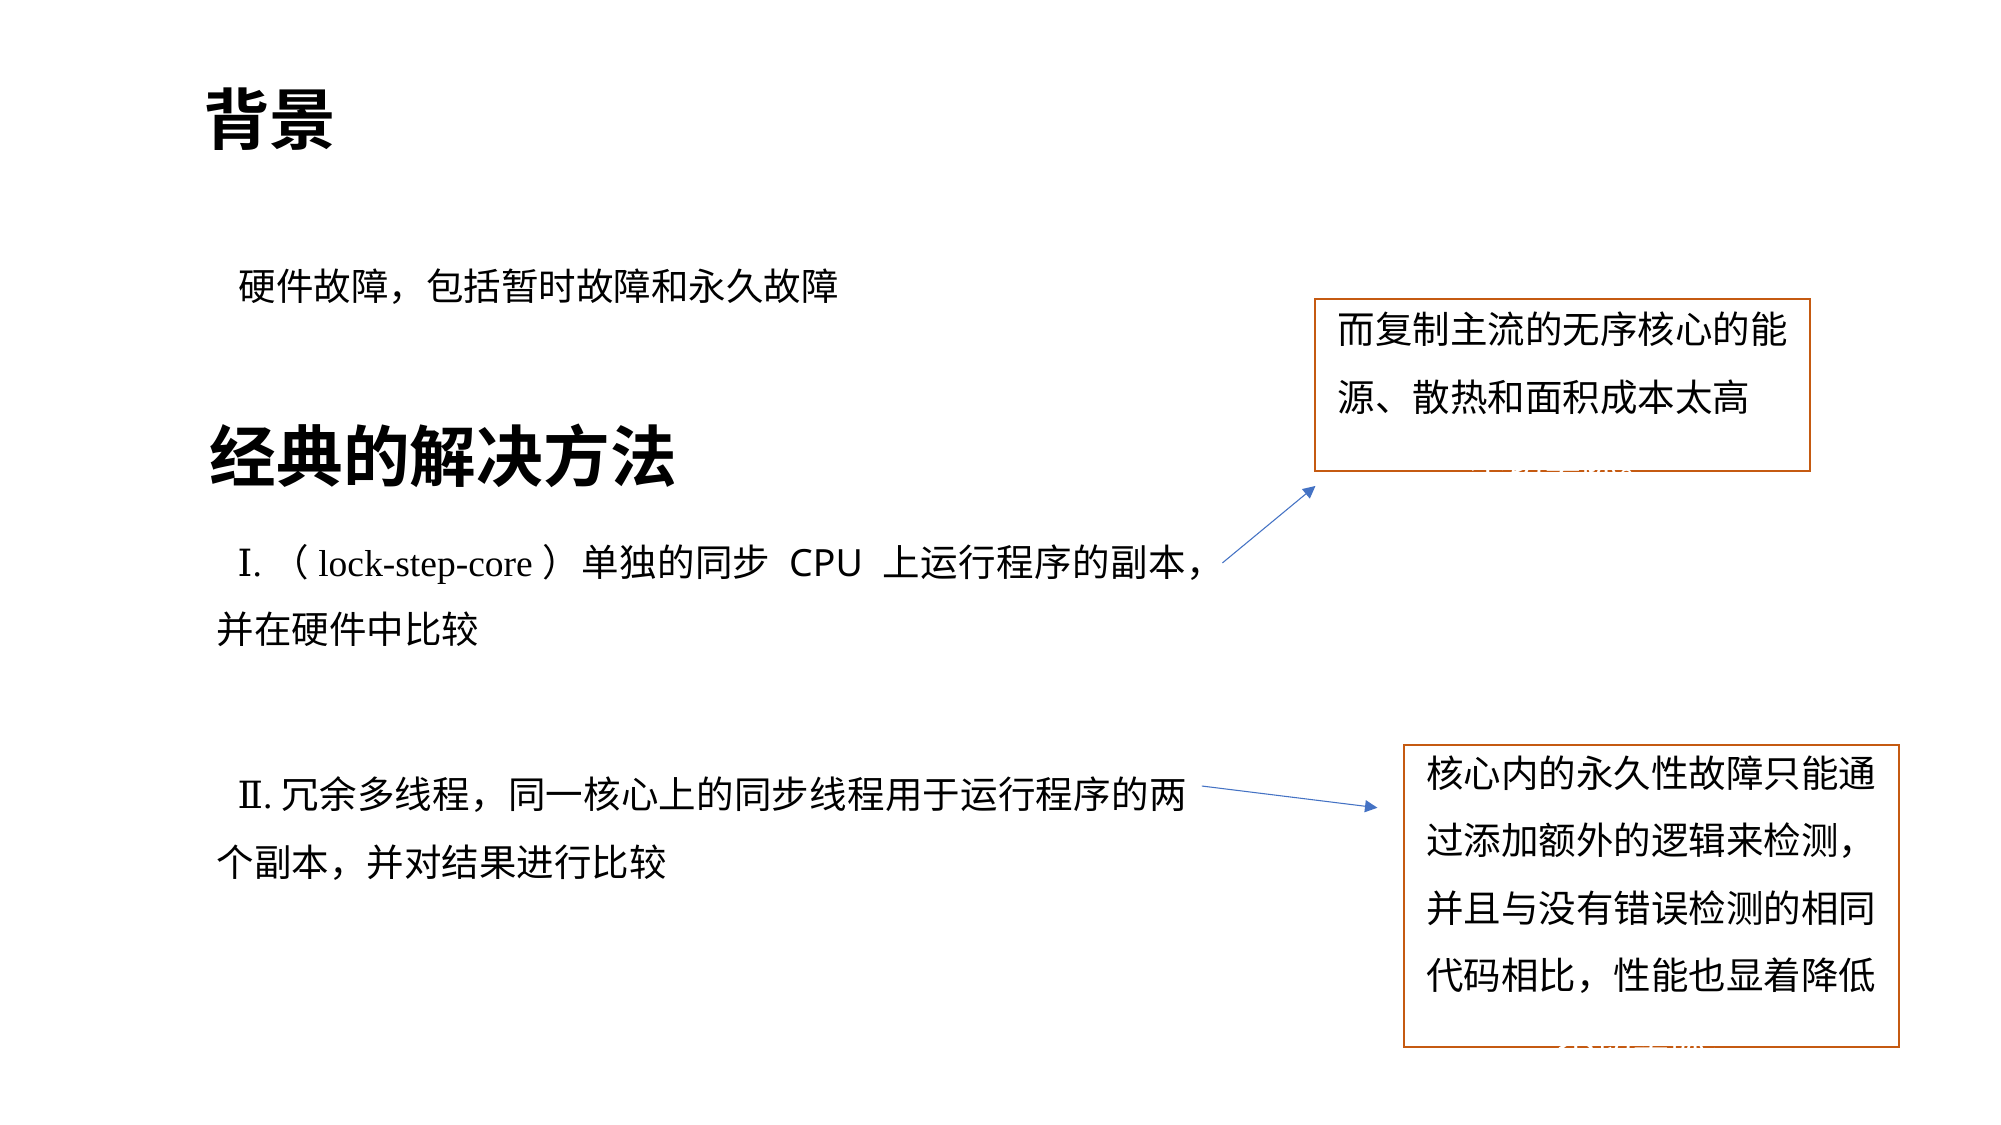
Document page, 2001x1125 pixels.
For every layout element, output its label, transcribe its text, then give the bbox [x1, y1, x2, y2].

text_box 而复制主流的无序核心的能源、散热和面积成本太高，不切实际。 [1314, 298, 1811, 472]
text_box Ⅱ.冗余多线程，同一核心上的同步线程用于运行程序的两个副本，并对结果进行比较 [202, 741, 1202, 891]
text_box Ⅰ.（lock-step-core）单独的同步 CPU 上运行程序的副本，并在硬件中比较 [202, 509, 1202, 659]
text_box 经典的解决方法 [174, 383, 1174, 502]
title 硬件故障，包括暂时故障和永久故障 [105, 226, 973, 367]
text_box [1201, 785, 1378, 808]
subtitle 背景 [0, 79, 569, 206]
text_box 核心内的永久性故障只能通过添加额外的逻辑来检测，并且与没有错误检测的相同代码相比，性能也显着降低，不切实际。 [1403, 744, 1900, 1048]
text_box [1222, 485, 1316, 563]
